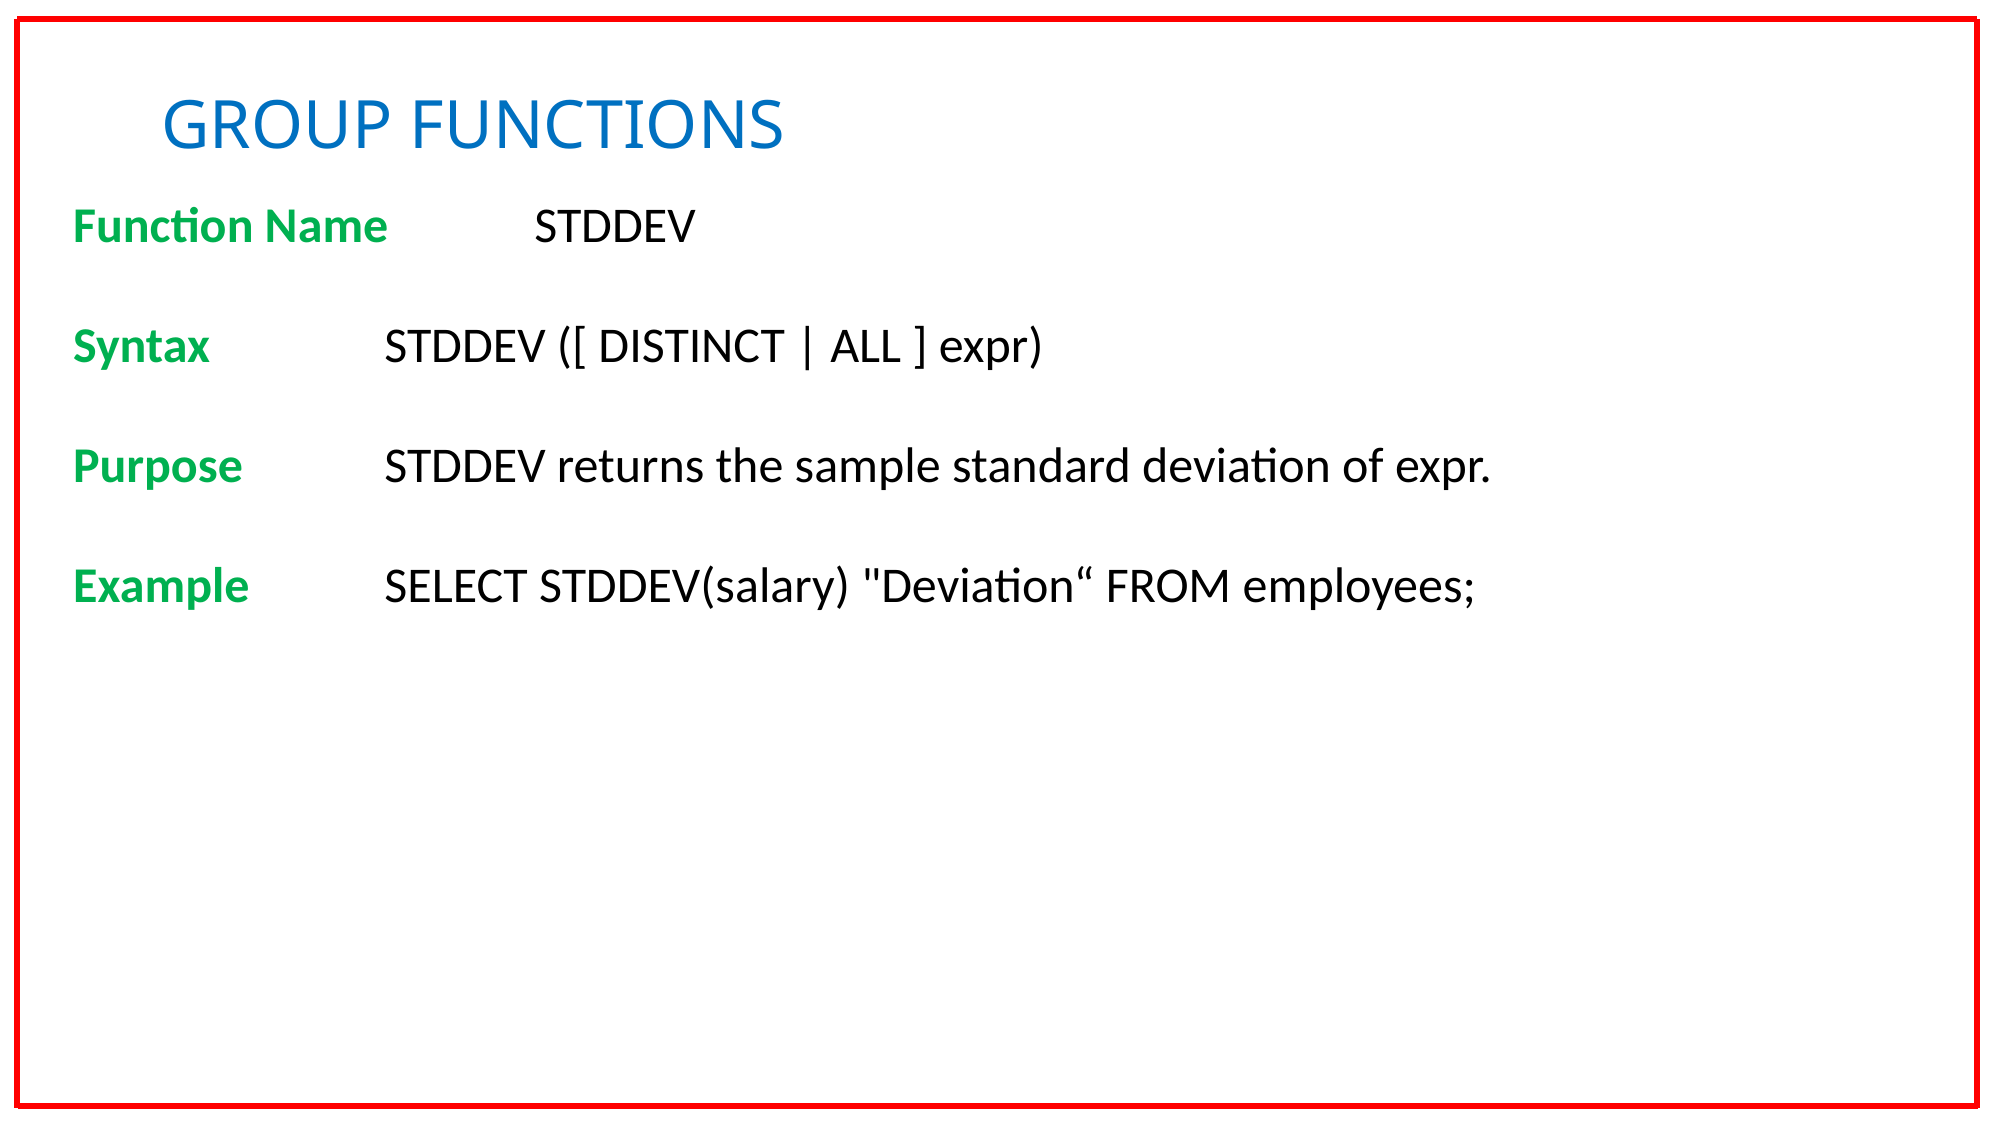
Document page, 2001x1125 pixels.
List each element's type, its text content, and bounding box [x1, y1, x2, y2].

text_box Function Name STDDEV Syntax STDDEV ([ DISTINCT | ALL ] expr) Purpose STDDEV returns the sample standard deviation of expr. Example SELECT STDDEV(salary) "Deviation“ FROM employees; [58, 184, 1952, 620]
text_box GROUP FUNCTIONS [146, 74, 801, 169]
